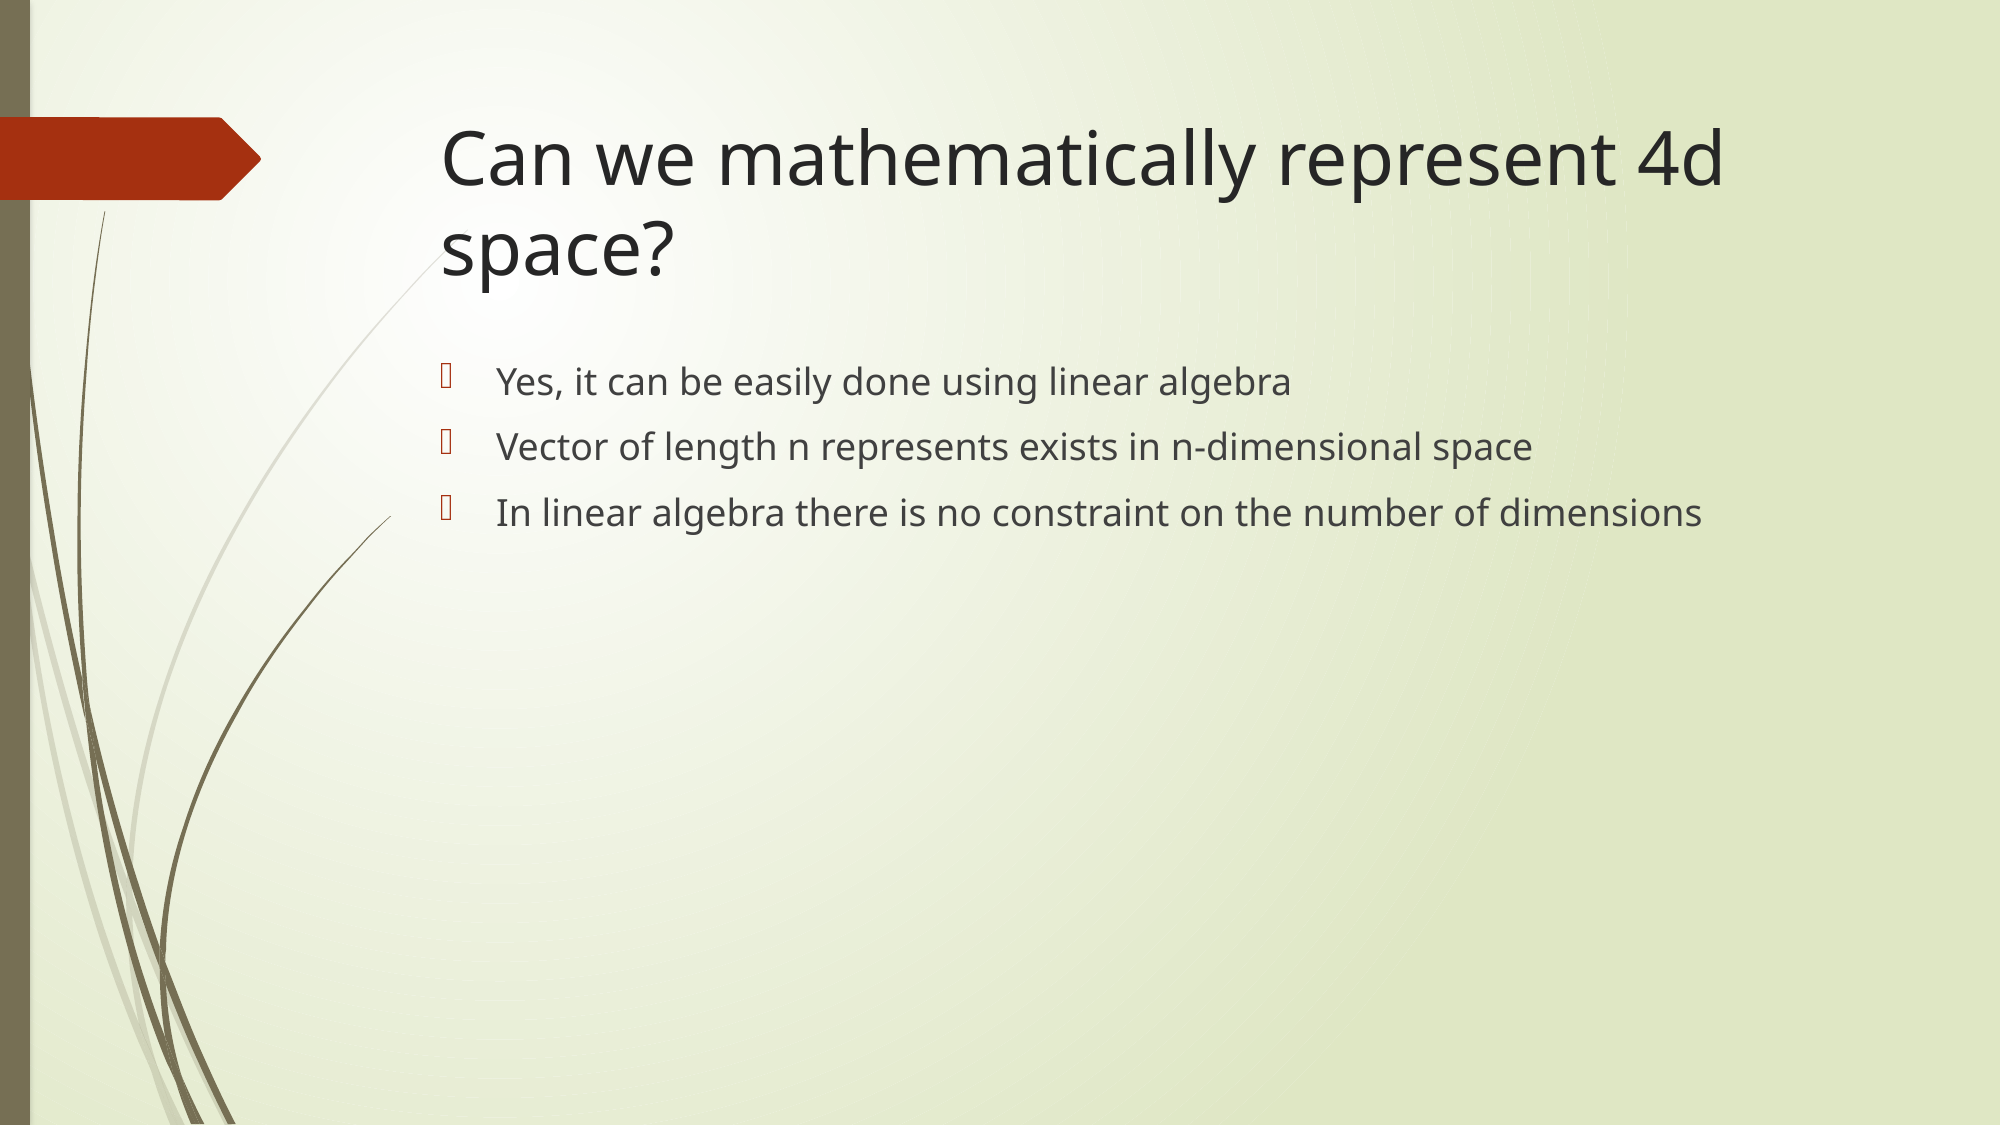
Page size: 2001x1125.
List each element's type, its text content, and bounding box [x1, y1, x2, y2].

title Can we mathematically represent 4d space? [425, 102, 1888, 313]
list Yes, it can be easily done using linear algebra Vector of length n represents exists in n-dimensional space In linear algebra there is no constraint on the number of dimensions [424, 350, 1888, 970]
